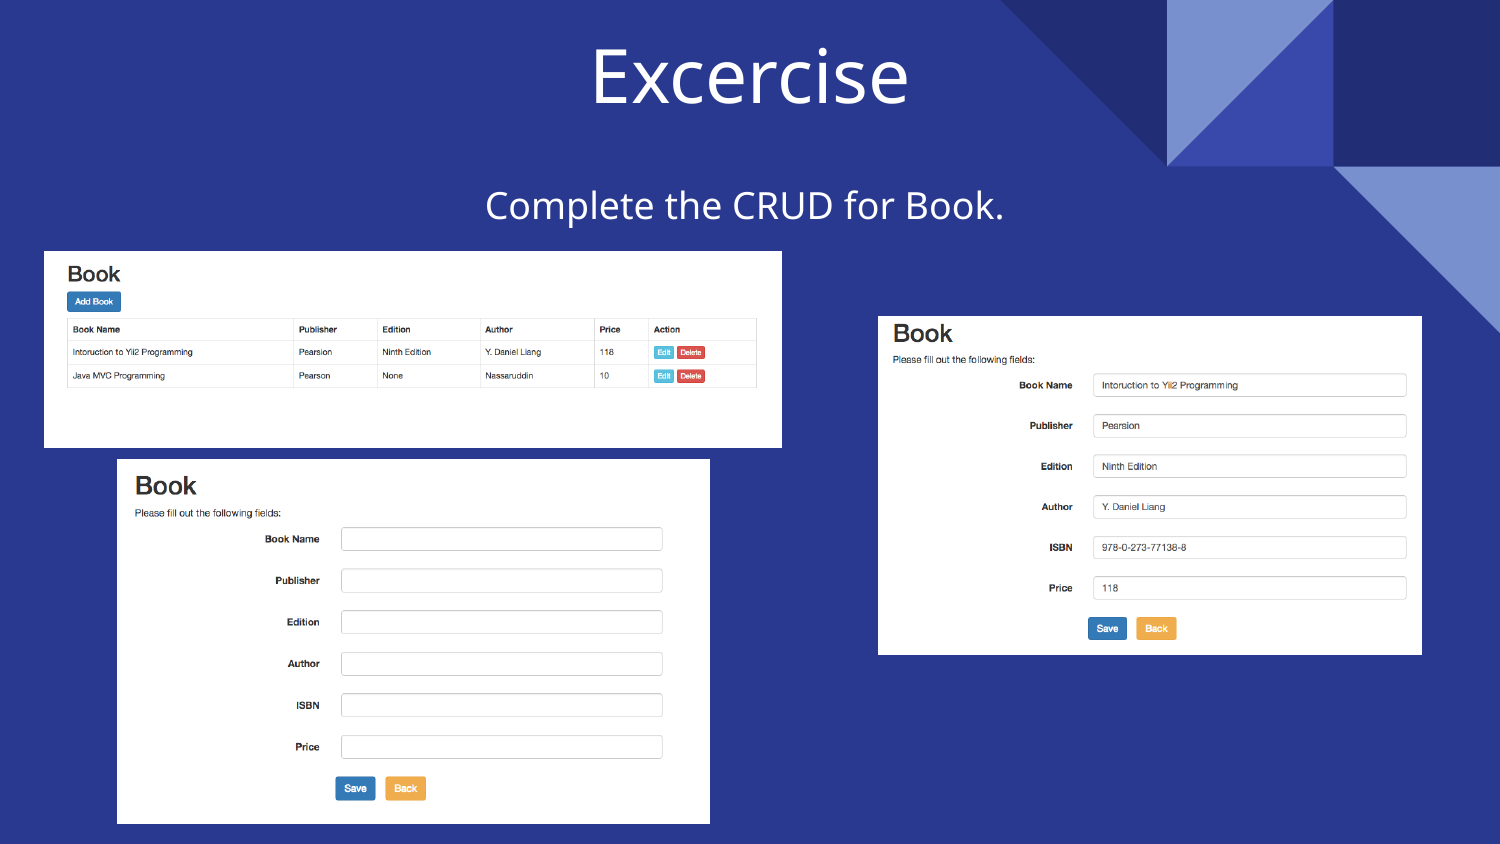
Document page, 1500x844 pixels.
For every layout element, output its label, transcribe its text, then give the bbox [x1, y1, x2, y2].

picture [877, 316, 1422, 655]
picture [44, 251, 782, 448]
title Excercise [51, 53, 1449, 135]
list Complete the CRUD for Book. [51, 160, 1449, 371]
picture [116, 459, 710, 824]
